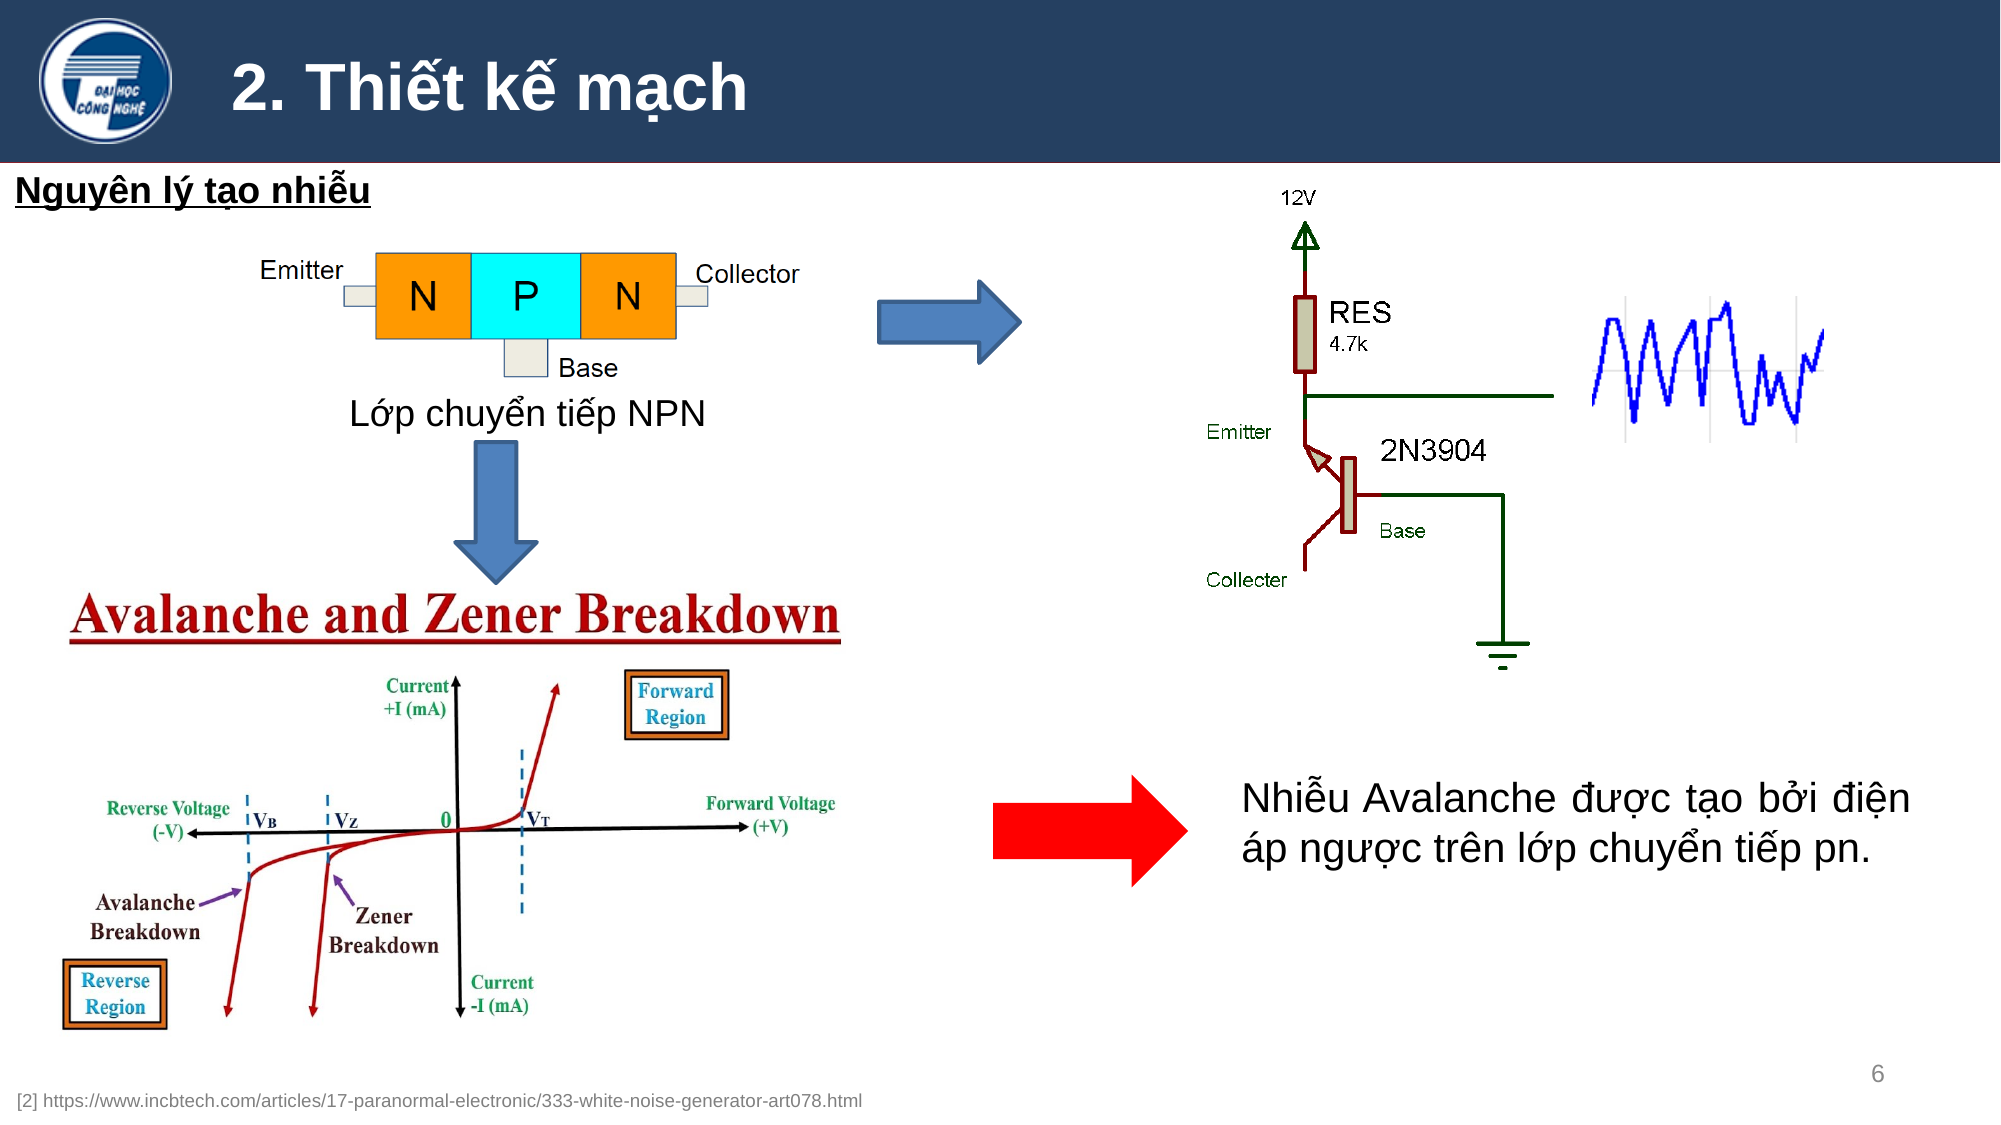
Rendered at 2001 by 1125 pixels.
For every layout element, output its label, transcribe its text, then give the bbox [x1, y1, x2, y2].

picture [1180, 173, 1577, 693]
picture [231, 231, 819, 410]
picture [1592, 296, 1825, 443]
text_box [2] https://www.incbtech.com/articles/17-paranormal-electronic/333-white-noise-generator-art078.html [2, 1081, 878, 1119]
text_box Nhiễu Avalanche được tạo bởi điện áp ngược trên lớp chuyển tiếp pn. [1226, 763, 1927, 879]
picture [49, 555, 861, 1047]
text_box Lớp chuyển tiếp NPN [334, 418, 783, 442]
text_box [453, 442, 539, 553]
picture [39, 18, 172, 144]
slide_number 6 [1433, 1042, 1900, 1103]
text_box [990, 772, 1191, 890]
text_box [877, 279, 1023, 365]
title 2. Thiết kế mạch [216, 24, 1900, 143]
text_box Nguyên lý tạo nhiễu [0, 159, 518, 219]
